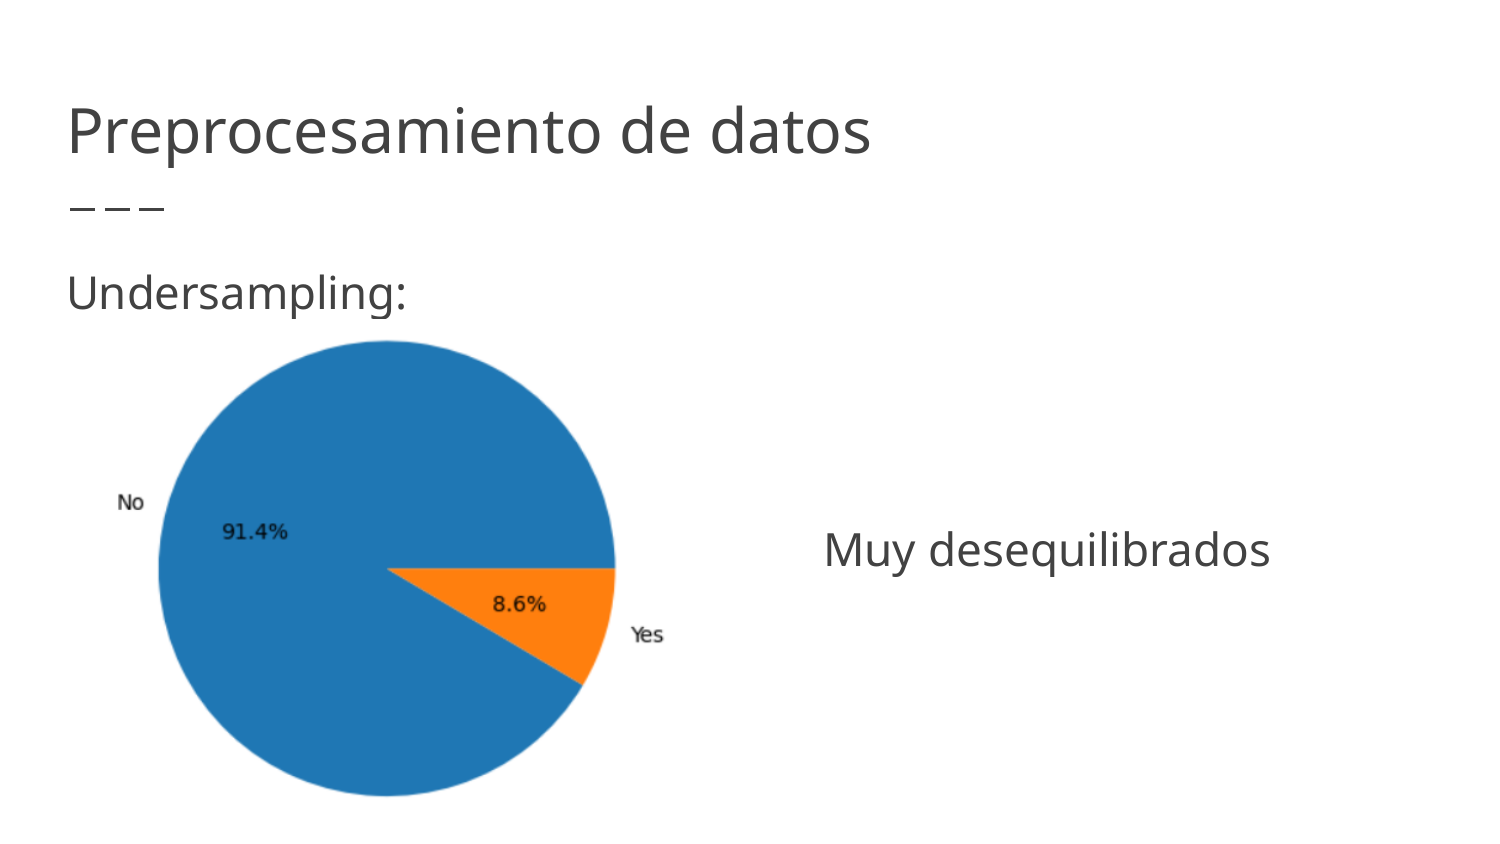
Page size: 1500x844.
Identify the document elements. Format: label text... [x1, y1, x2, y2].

list Undersampling: [51, 240, 520, 334]
list Muy desequilibrados [808, 497, 1435, 650]
picture [59, 318, 719, 828]
title Preprocesamiento de datos [51, 61, 1449, 182]
